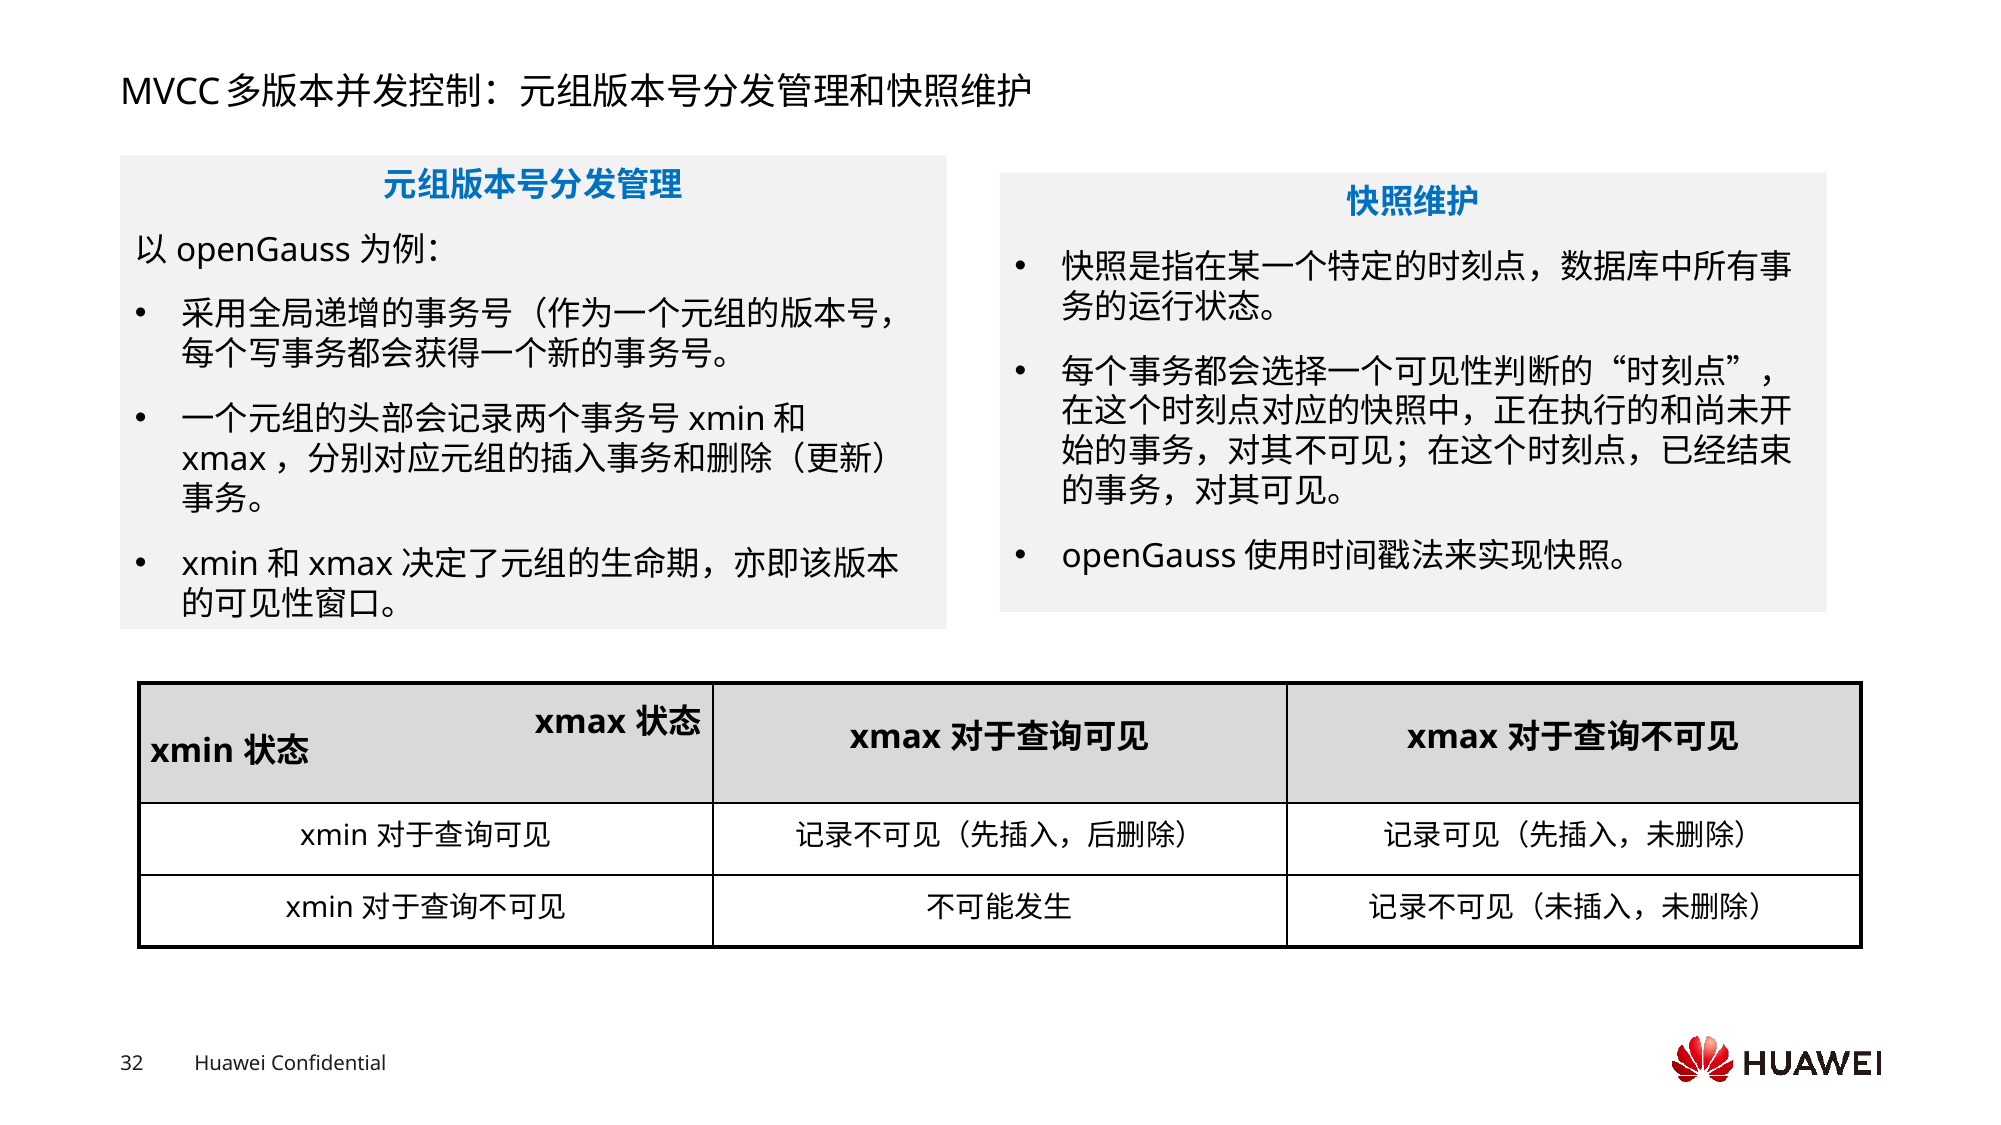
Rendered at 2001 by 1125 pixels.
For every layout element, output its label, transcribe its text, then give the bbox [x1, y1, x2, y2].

table_header xmax对于查询可见 [714, 685, 1286, 802]
picture [1672, 1036, 1881, 1082]
text_box 快照维护 快照是指在某一个特定的时刻点，数据库中所有事务的运行状态。 每个事务都会选择一个可见性判断的“时刻点”，在这个时刻点对应的快照中，正在执行的和尚未开始的事务，对其不可见；在这个时刻点，已经结束的事务，对其可见。 openGauss使用时间戳法来实现快照。 [999, 172, 1828, 613]
text_box 元组版本号分发管理 以openGauss为例： 采用全局递增的事务号（作为一个元组的版本号，每个写事务都会获得一个新的事务号。 一个元组的头部会记录两个事务号xmin和xmax，分别对应元组的插入事务和删除（更新）事务。 xmin和xmax决定了元组的生命期，亦即该版本的可见性窗口。 [119, 154, 948, 630]
title MVCC多版本并发控制：元组版本号分发管理和快照维护 [120, 73, 1880, 154]
table_cell 记录不可见（先插入，后删除） [714, 804, 1286, 874]
table_cell xmin对于查询不可见 [141, 876, 712, 945]
table_header xmax状态 xmin状态 [141, 685, 712, 802]
table_cell 记录不可见（未插入，未删除） [1288, 876, 1859, 945]
table_cell 不可能发生 [714, 876, 1286, 945]
table_header xmax对于查询不可见 [1288, 685, 1859, 802]
table_cell 记录可见（先插入，未删除） [1288, 804, 1859, 874]
table_cell xmin对于查询可见 [141, 804, 712, 874]
